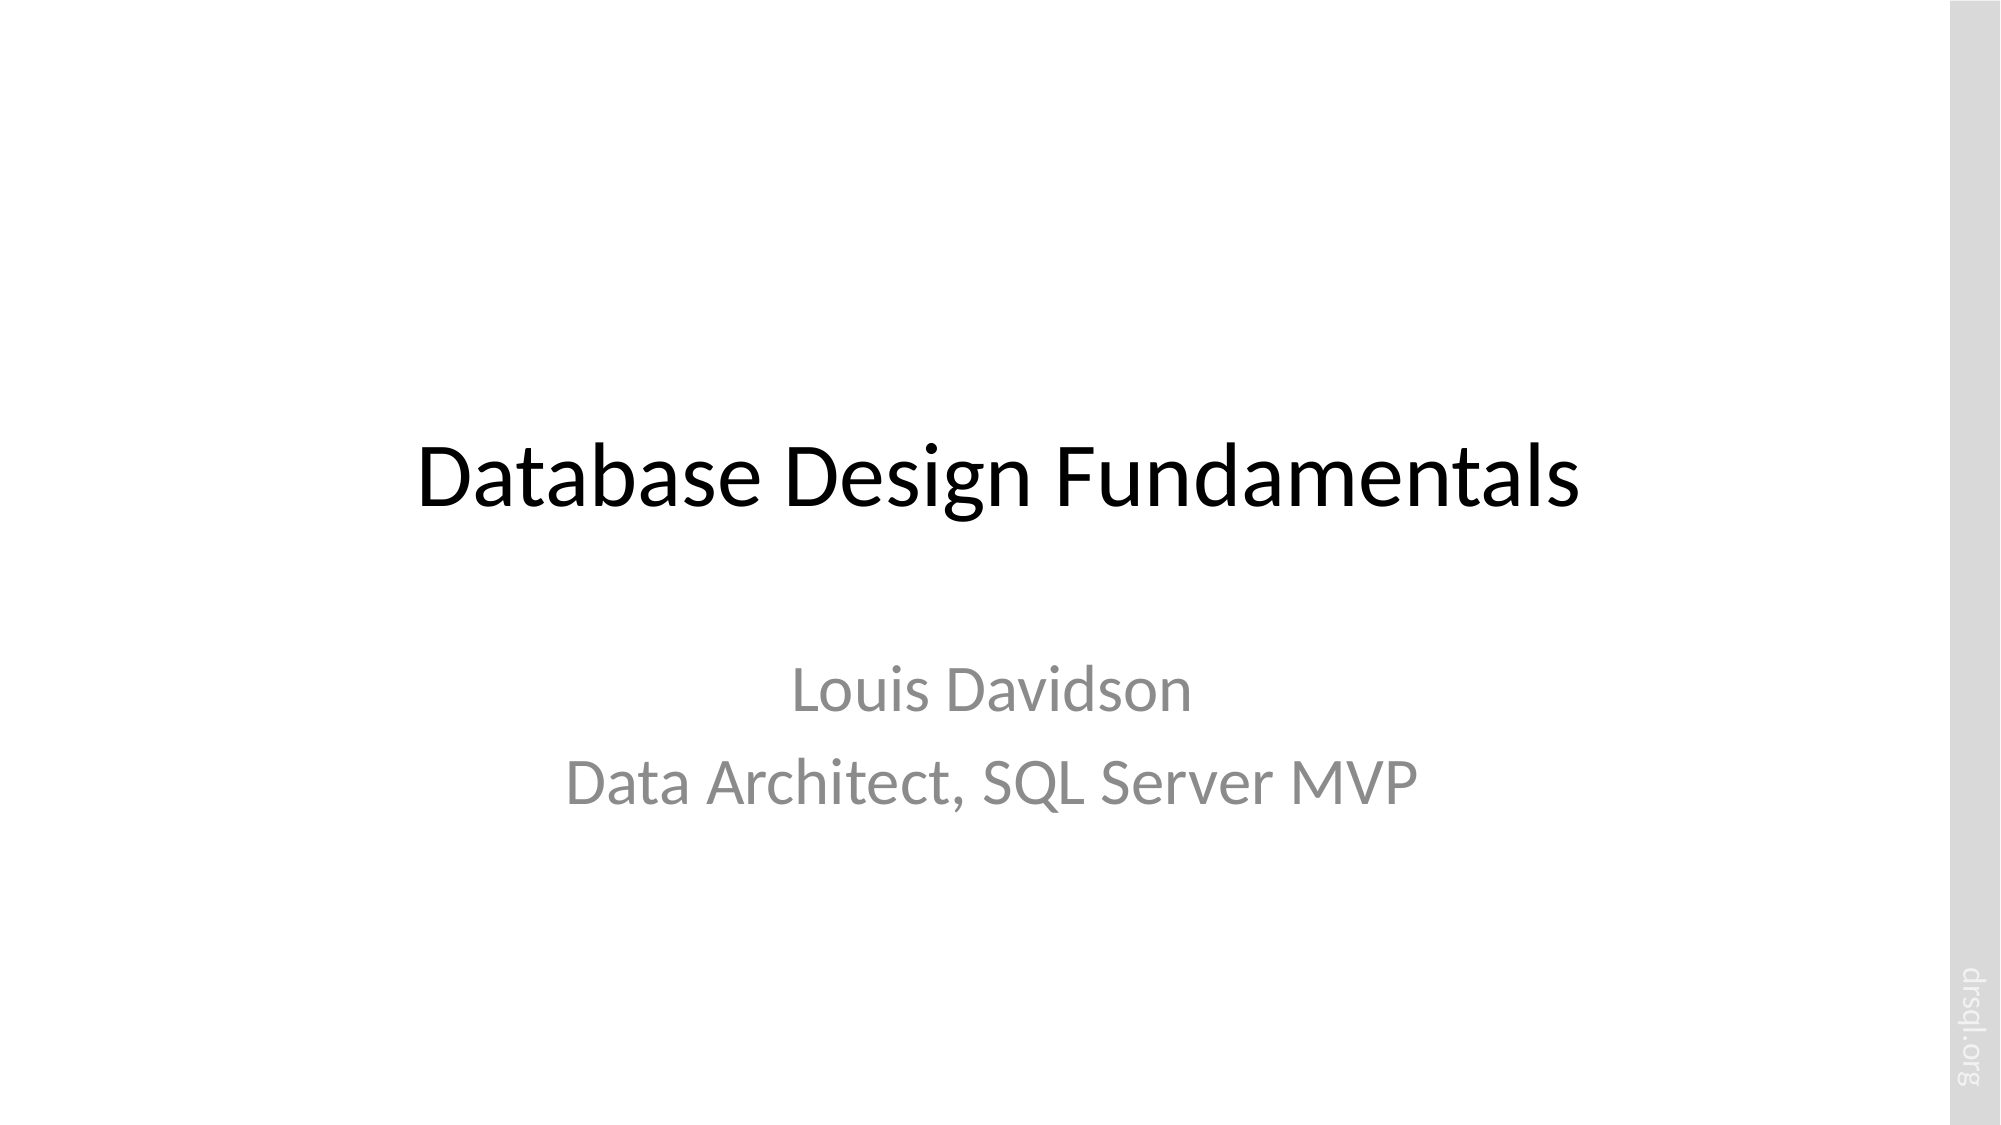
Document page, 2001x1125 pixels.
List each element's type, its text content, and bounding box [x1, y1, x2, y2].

title Database Design Fundamentals [150, 349, 1850, 591]
subtitle Louis Davidson Data Architect, SQL Server MVP [300, 637, 1700, 925]
text_box [1050, 624, 1225, 700]
